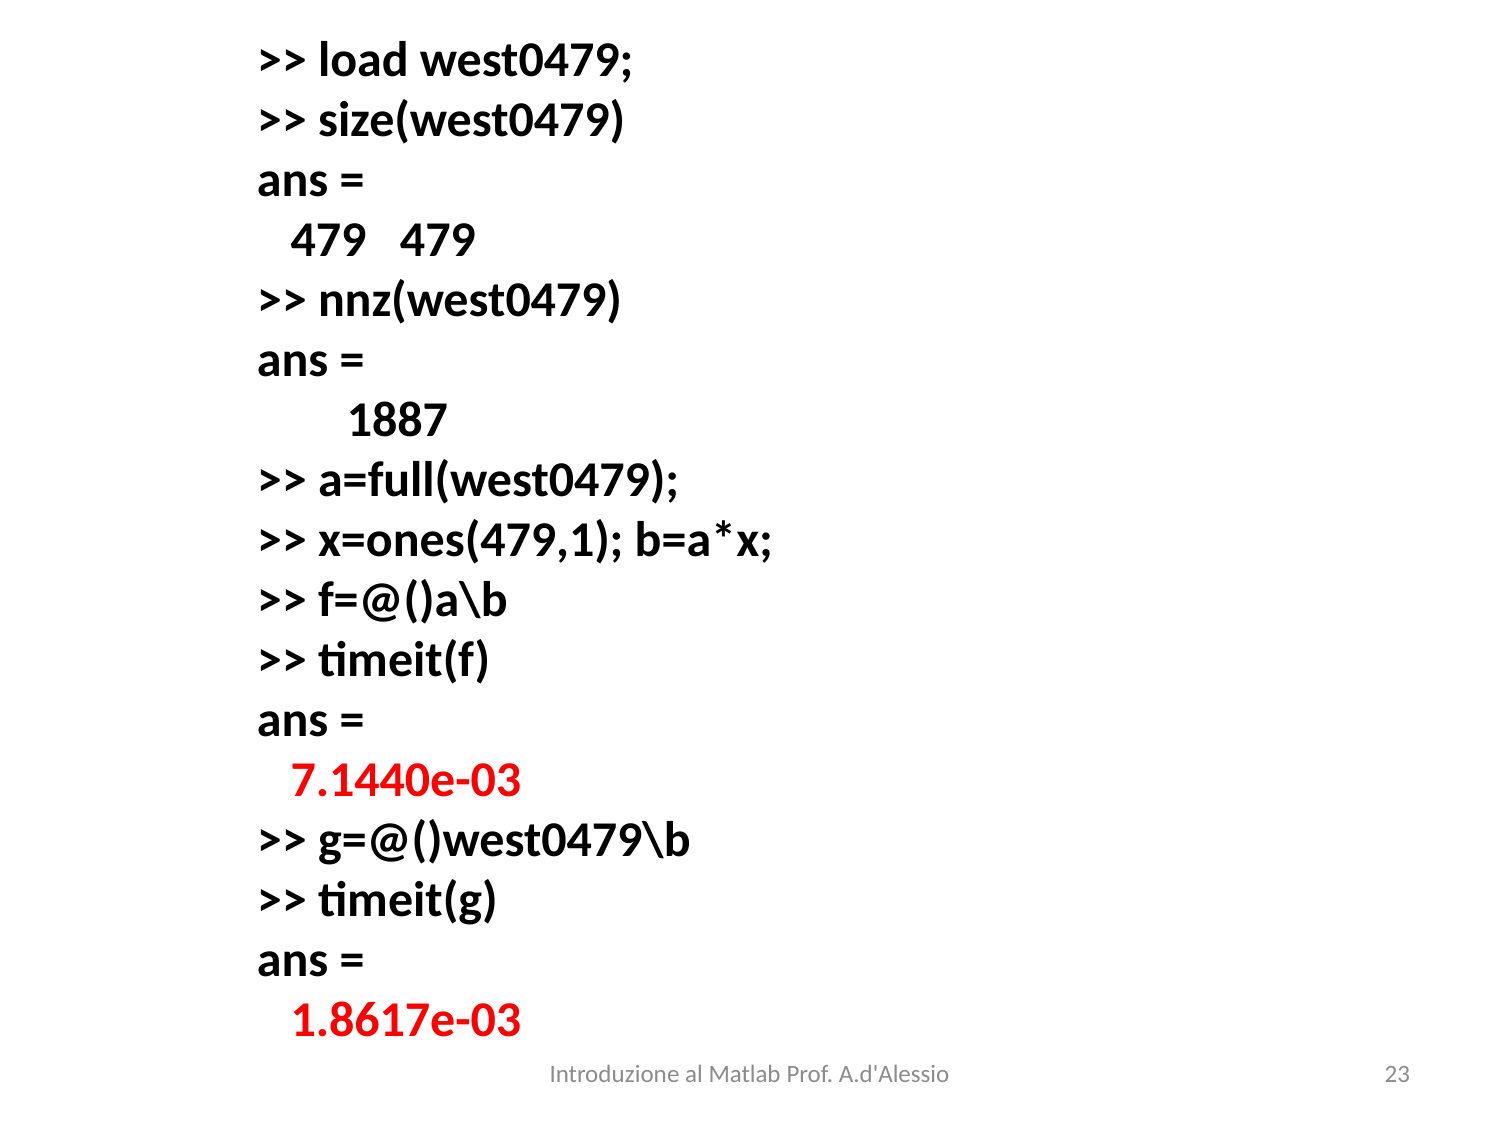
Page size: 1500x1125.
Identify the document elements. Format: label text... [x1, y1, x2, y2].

slide_number 23 [1074, 1042, 1425, 1103]
text_box >> load west0479; >> size(west0479) ans = 479 479 >> nnz(west0479) ans = 1887 >> a=full(west0479); >> x=ones(479,1); b=a*x; >> f=@()a\b >> timeit(f) ans = 7.1440e-03 >> g=@()west0479\b >> timeit(g) ans = 1.8617e-03 [242, 19, 1152, 1054]
footer Introduzione al Matlab Prof. A.d'Alessio [512, 1054, 988, 1103]
